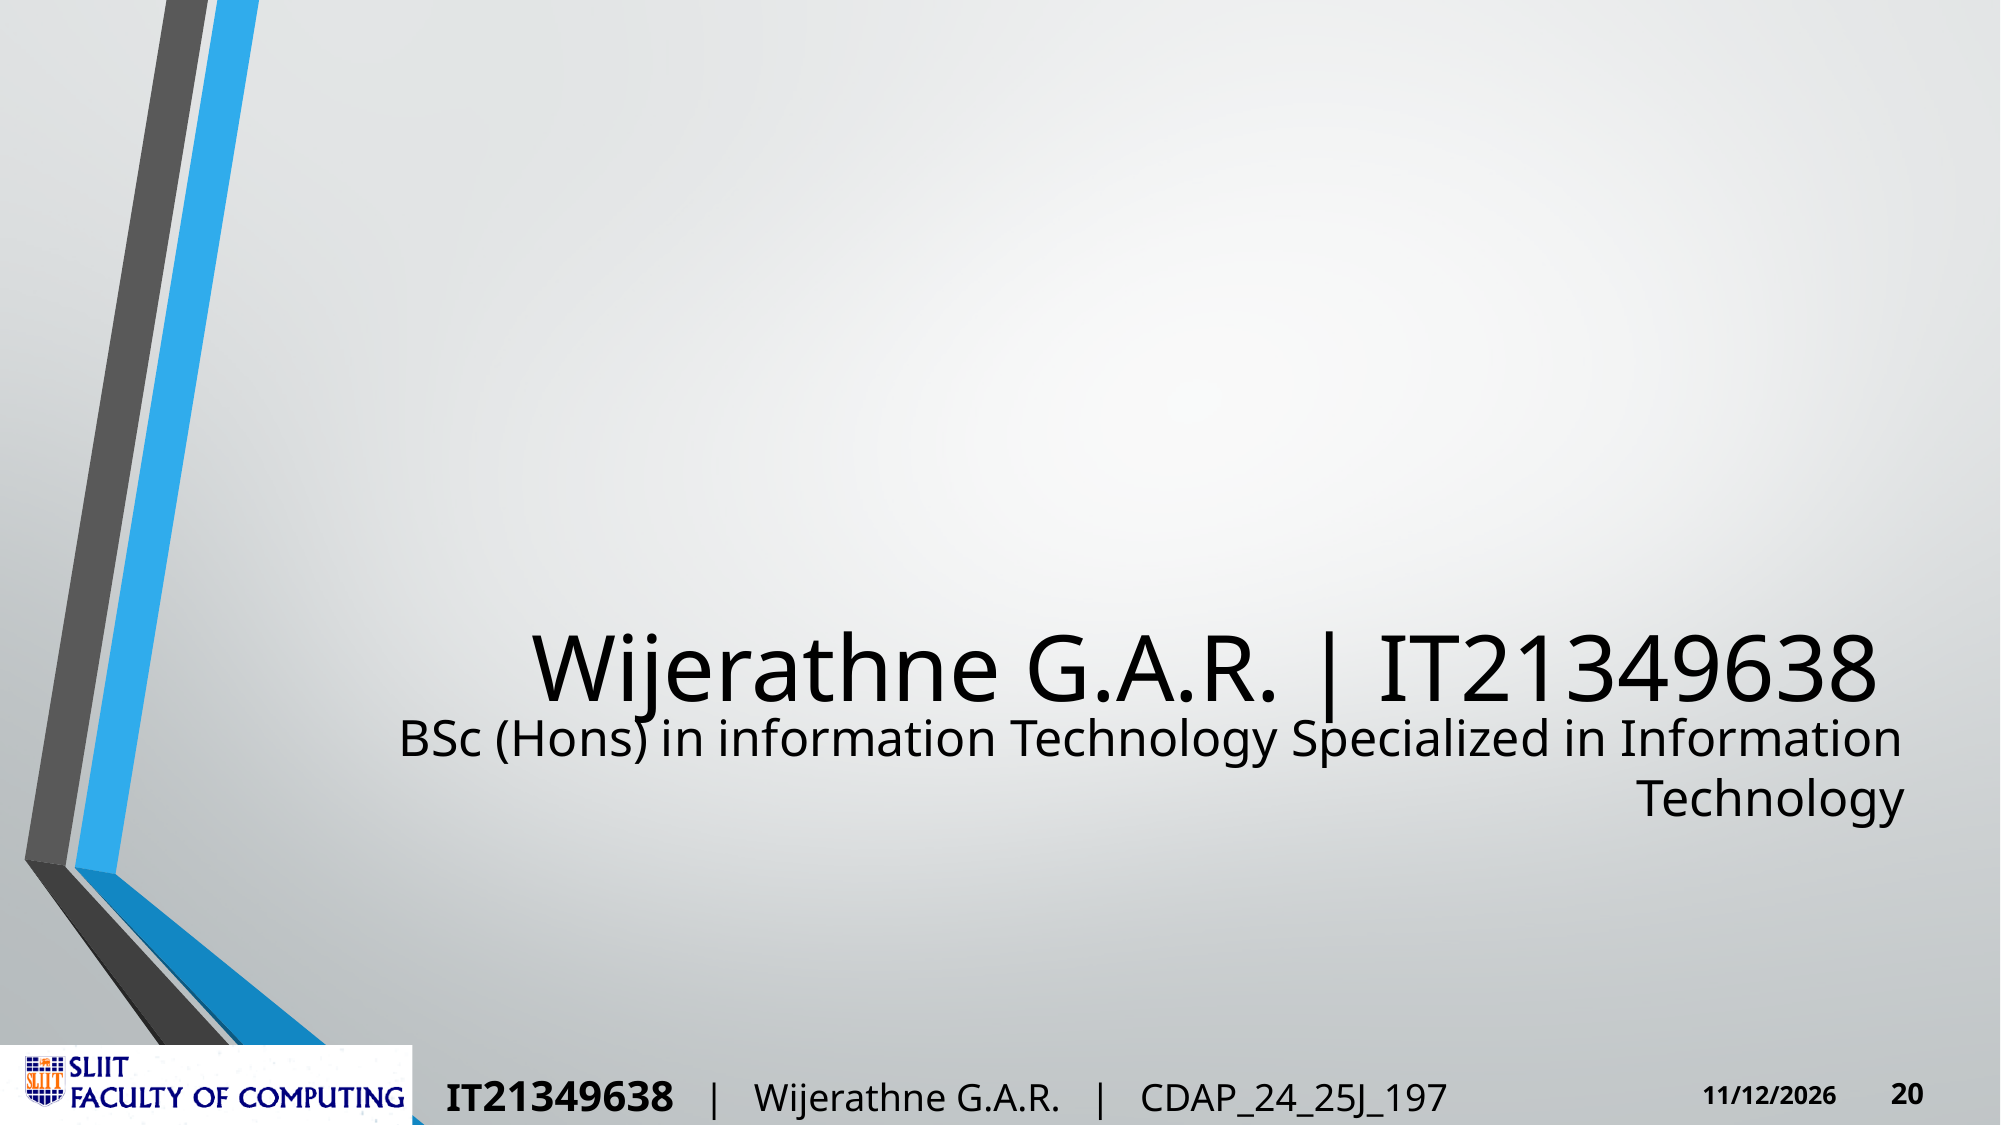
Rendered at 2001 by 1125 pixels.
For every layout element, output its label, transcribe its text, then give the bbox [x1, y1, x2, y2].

picture [0, 1045, 413, 1125]
text_box BSc (Hons) in information Technology Specialized in Information Technology [294, 696, 1920, 838]
title Wijerathne G.A.R. | IT21349638 [454, 491, 1920, 696]
text_box IT21349638 | Wijerathne G.A.R. | CDAP_24_25J_197 [430, 1064, 1551, 1125]
